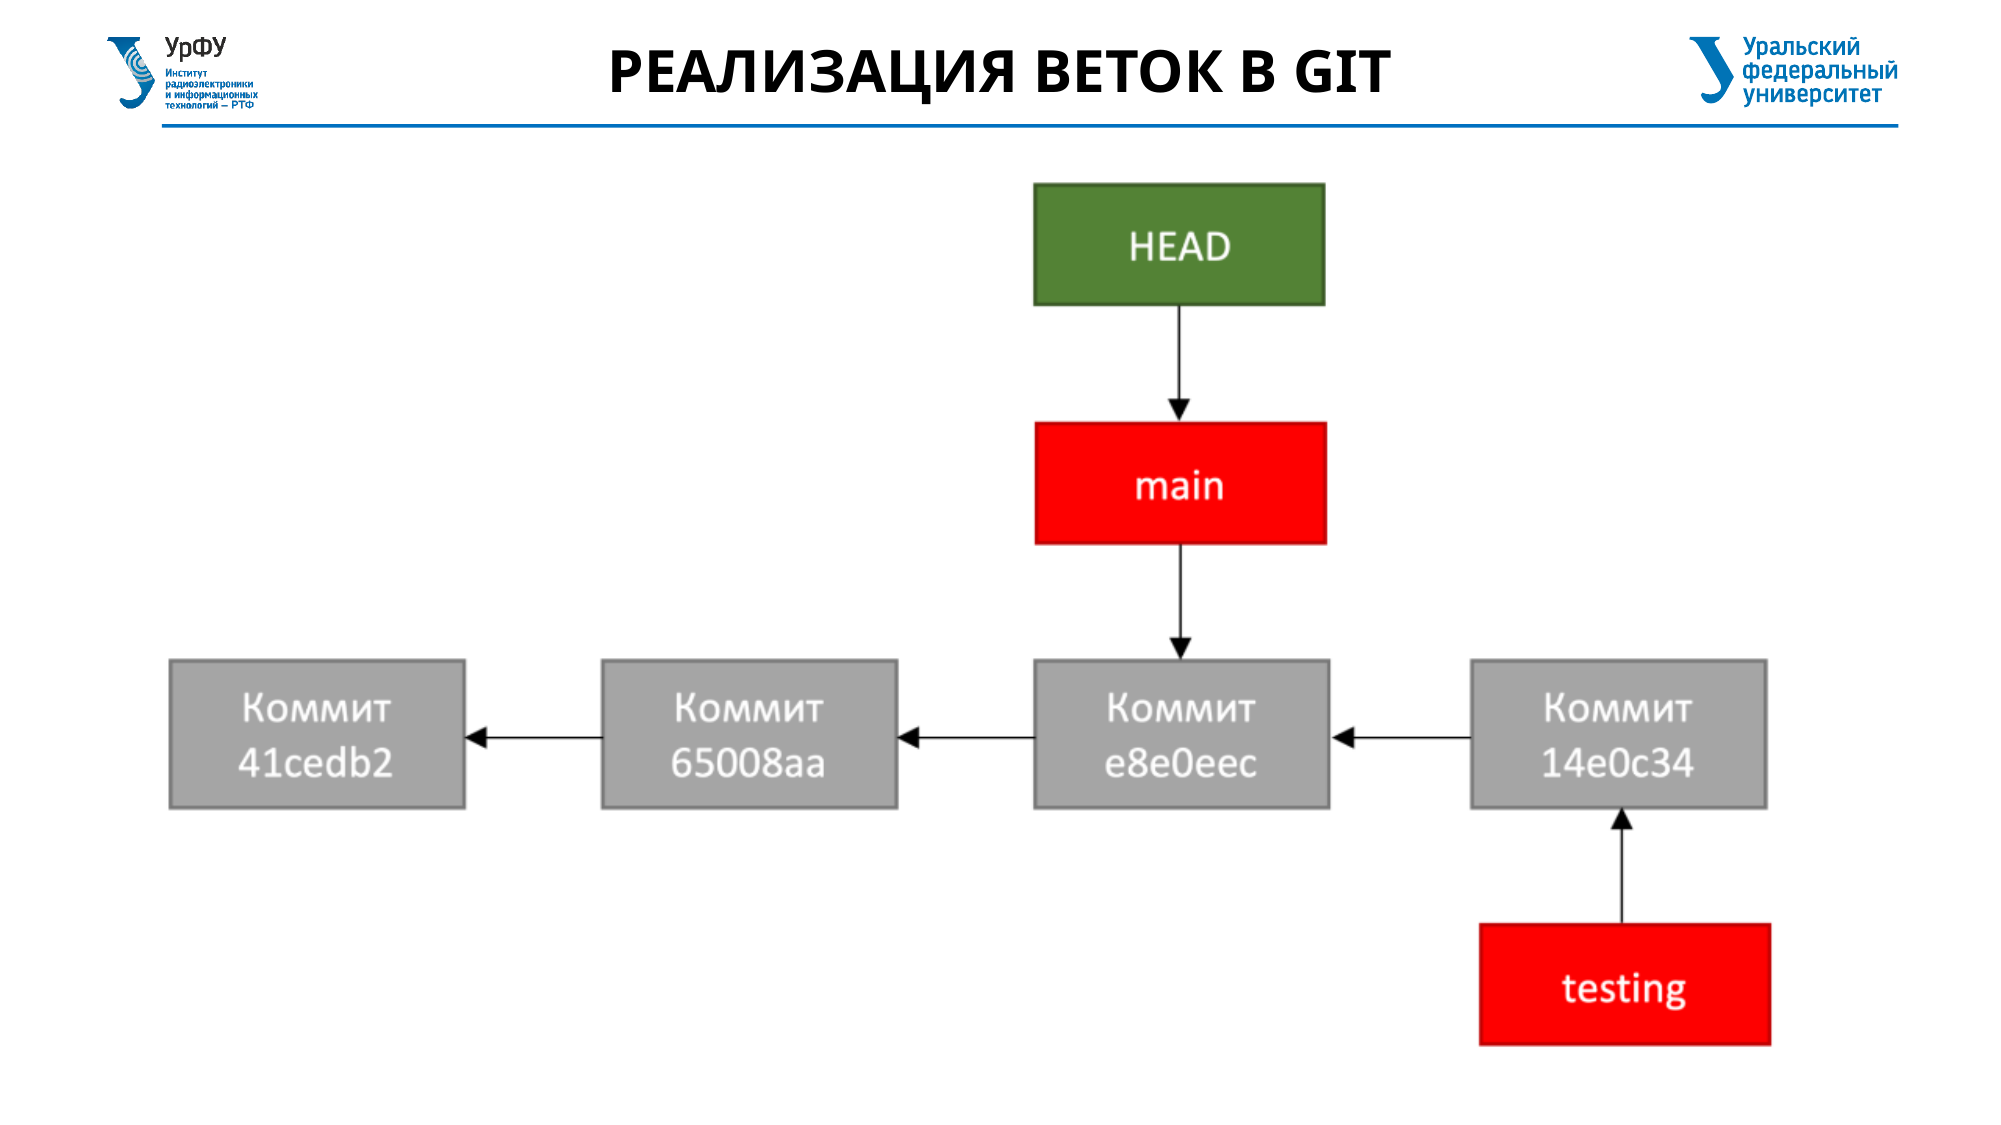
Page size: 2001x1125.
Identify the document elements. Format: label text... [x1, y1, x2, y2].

picture [107, 37, 258, 109]
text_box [1687, 35, 1899, 109]
picture [161, 142, 1817, 1058]
text_box РЕАЛИЗАЦИЯ ВЕТОК В GIT [592, 26, 1407, 112]
text_box [161, 123, 1899, 129]
